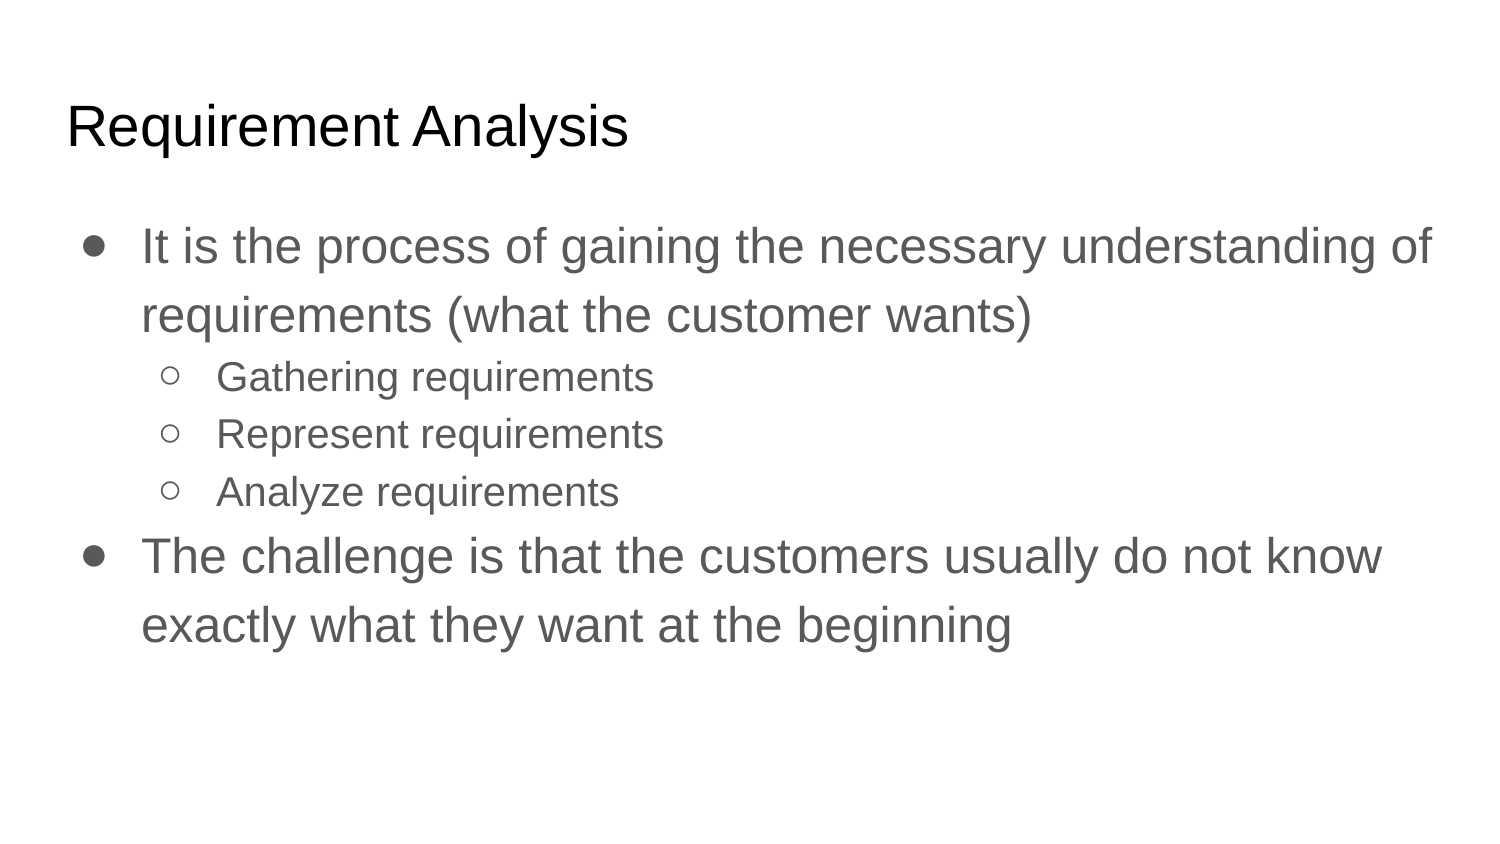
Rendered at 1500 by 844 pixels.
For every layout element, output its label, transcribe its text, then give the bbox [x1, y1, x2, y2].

list It is the process of gaining the necessary understanding of requirements (what the customer wants) Gathering requirements Represent requirements Analyze requirements The challenge is that the customers usually do not know exactly what they want at the beginning [51, 189, 1449, 750]
title Requirement Analysis [51, 72, 1449, 167]
